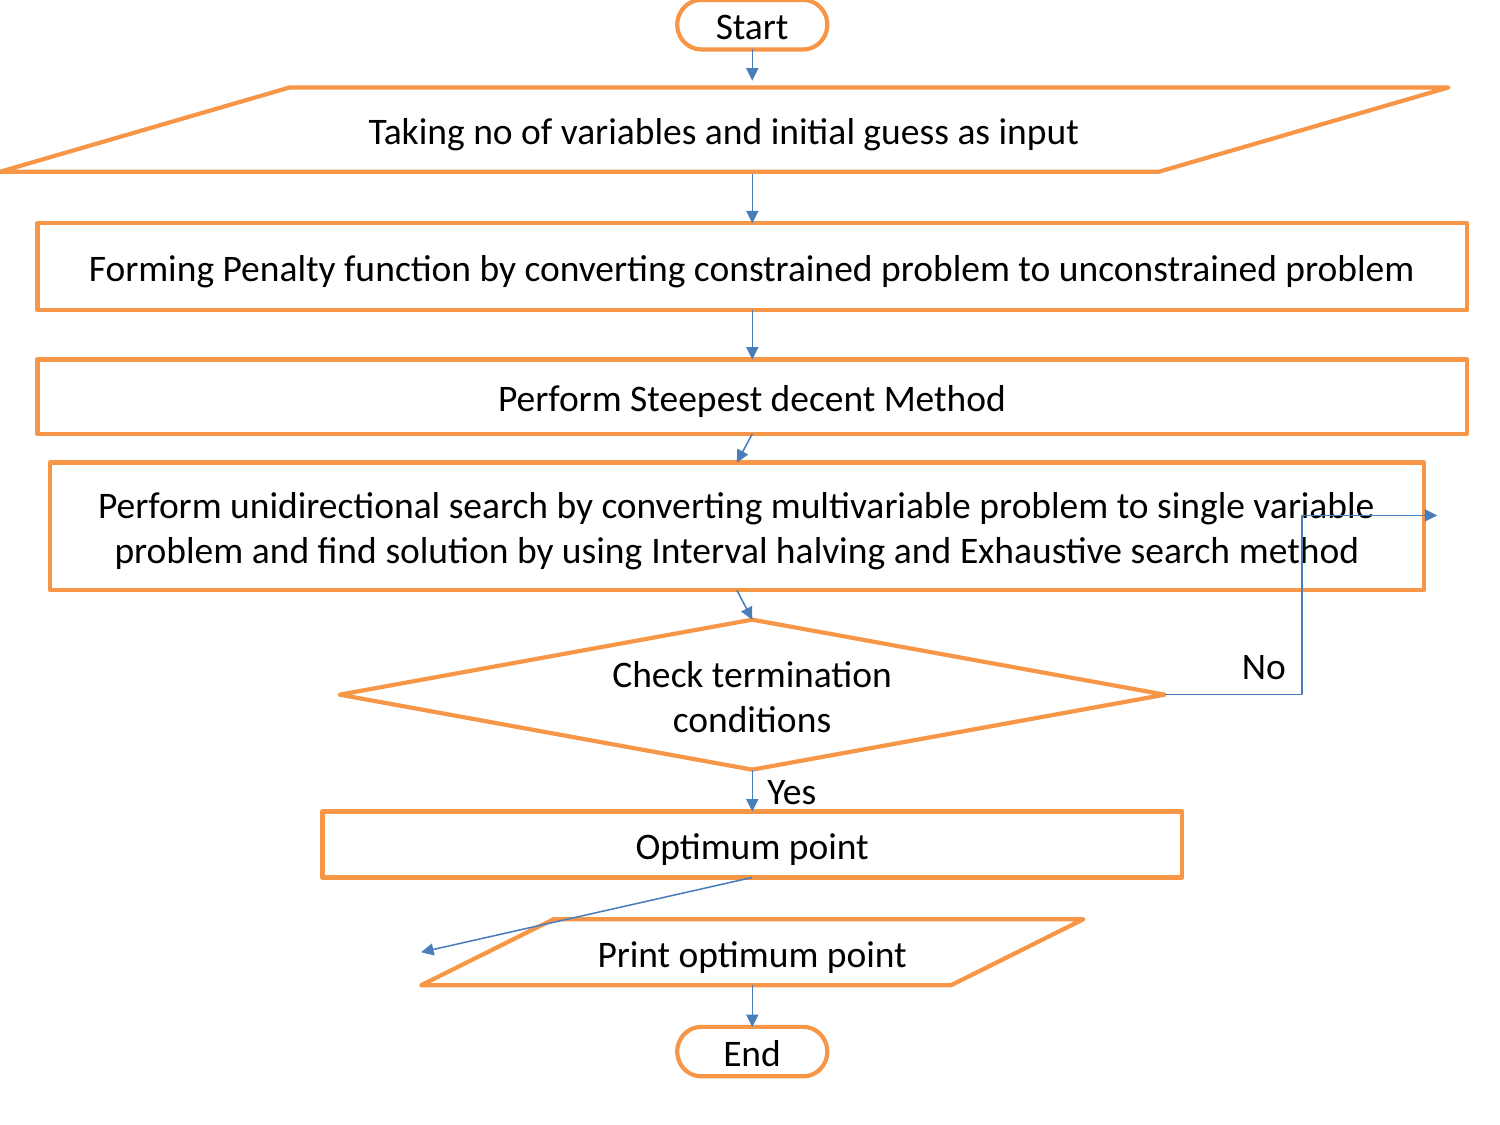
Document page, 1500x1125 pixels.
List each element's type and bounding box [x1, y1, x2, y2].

text_box [0, 160, 32, 174]
text_box [37, 0, 1468, 1077]
